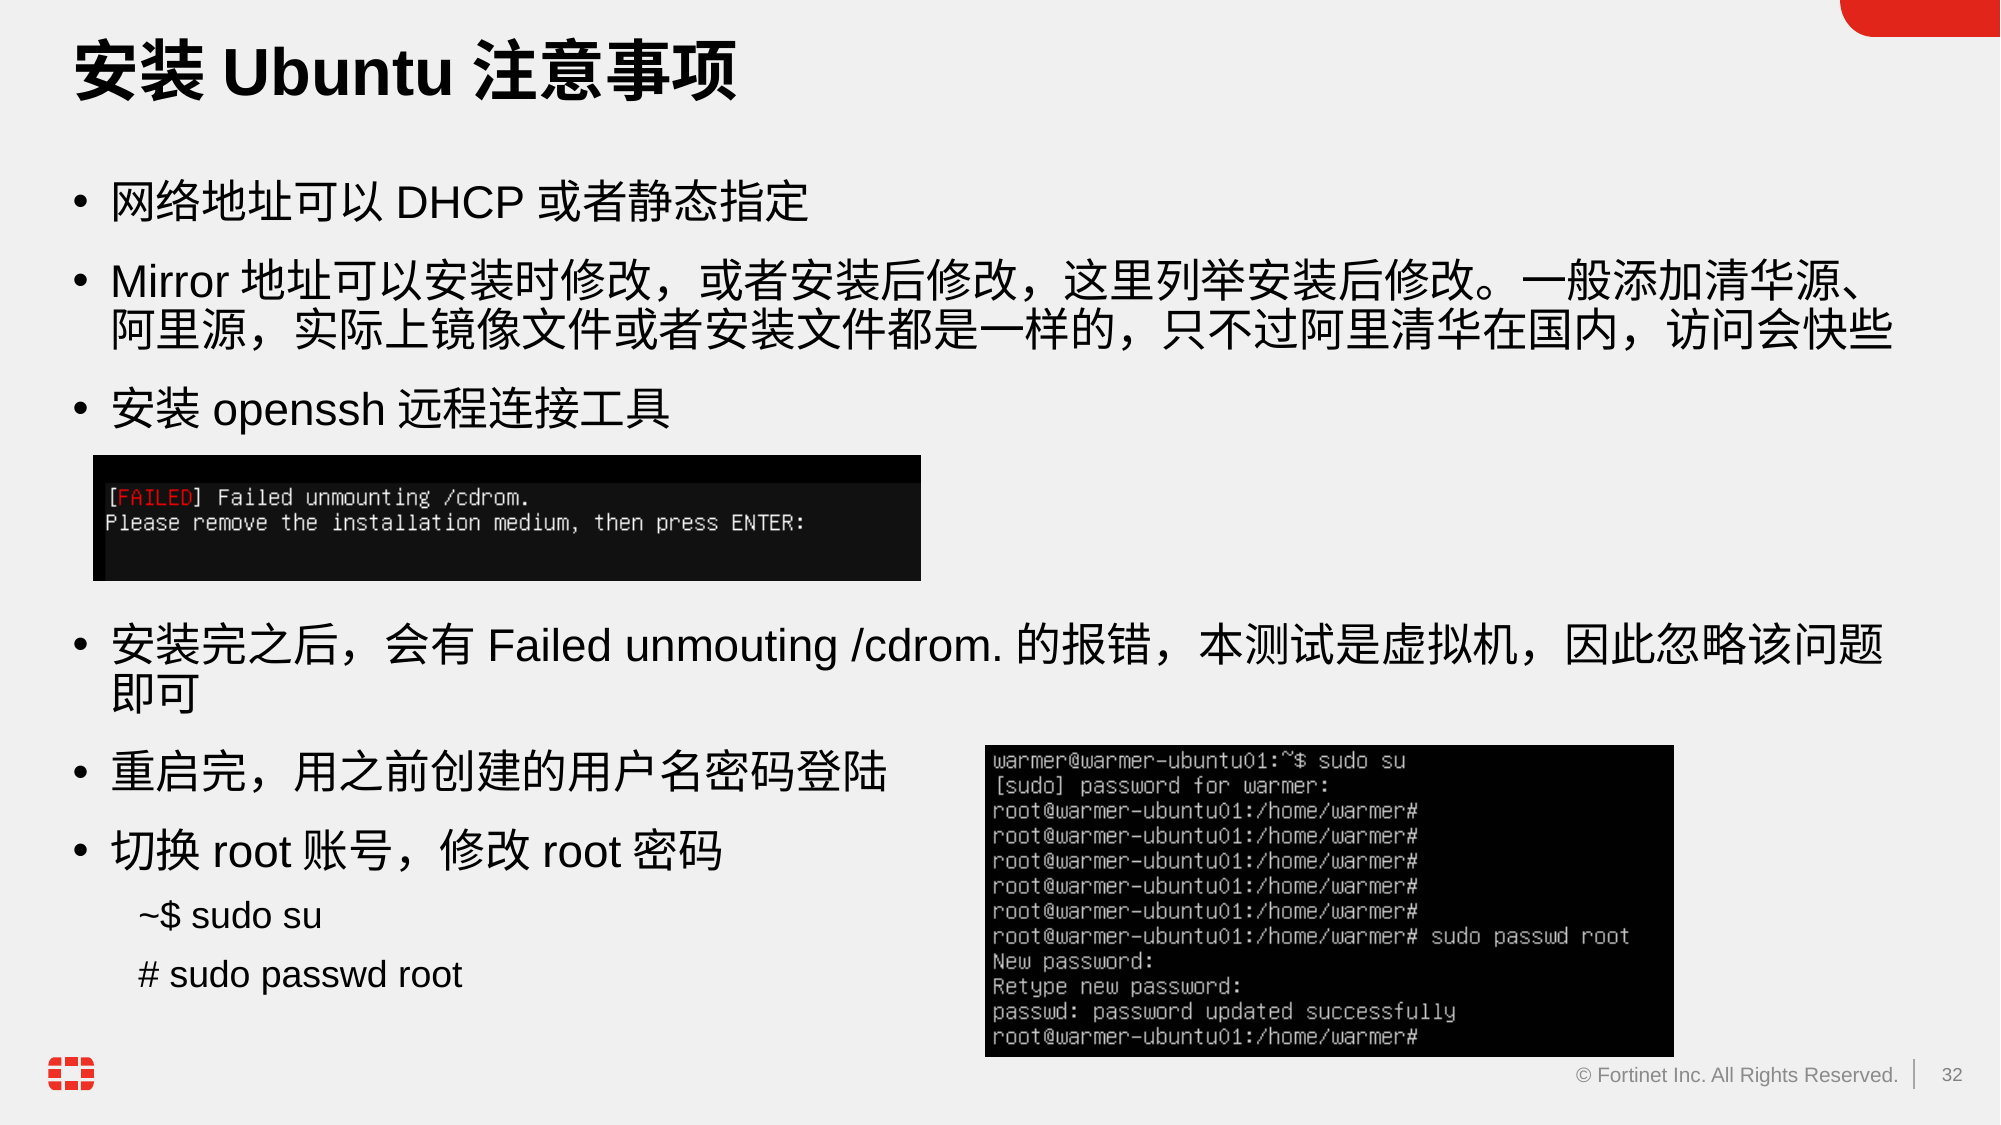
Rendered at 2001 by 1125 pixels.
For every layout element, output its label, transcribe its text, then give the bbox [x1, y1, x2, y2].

picture [93, 455, 921, 581]
title 安装Ubuntu注意事项 [57, 30, 1783, 118]
list 网络地址可以DHCP或者静态指定 Mirror地址可以安装时修改，或者安装后修改，这里列举安装后修改。一般添加清华源、阿里源，实际上镜像文件或者安装文件都是一样的，只不过阿里清华在国内，访问会快些 安装openssh远程连接工具 安装完之后，会有Failed unmouting /cdrom.的报错，本测试是虚拟机，因此忽略该问题即可 重启完，用之前创建的用户名密码登陆 切换root账号，修改root密码 ~$ sudo su # sudo passwd root [57, 171, 1915, 968]
picture [985, 745, 1674, 1057]
